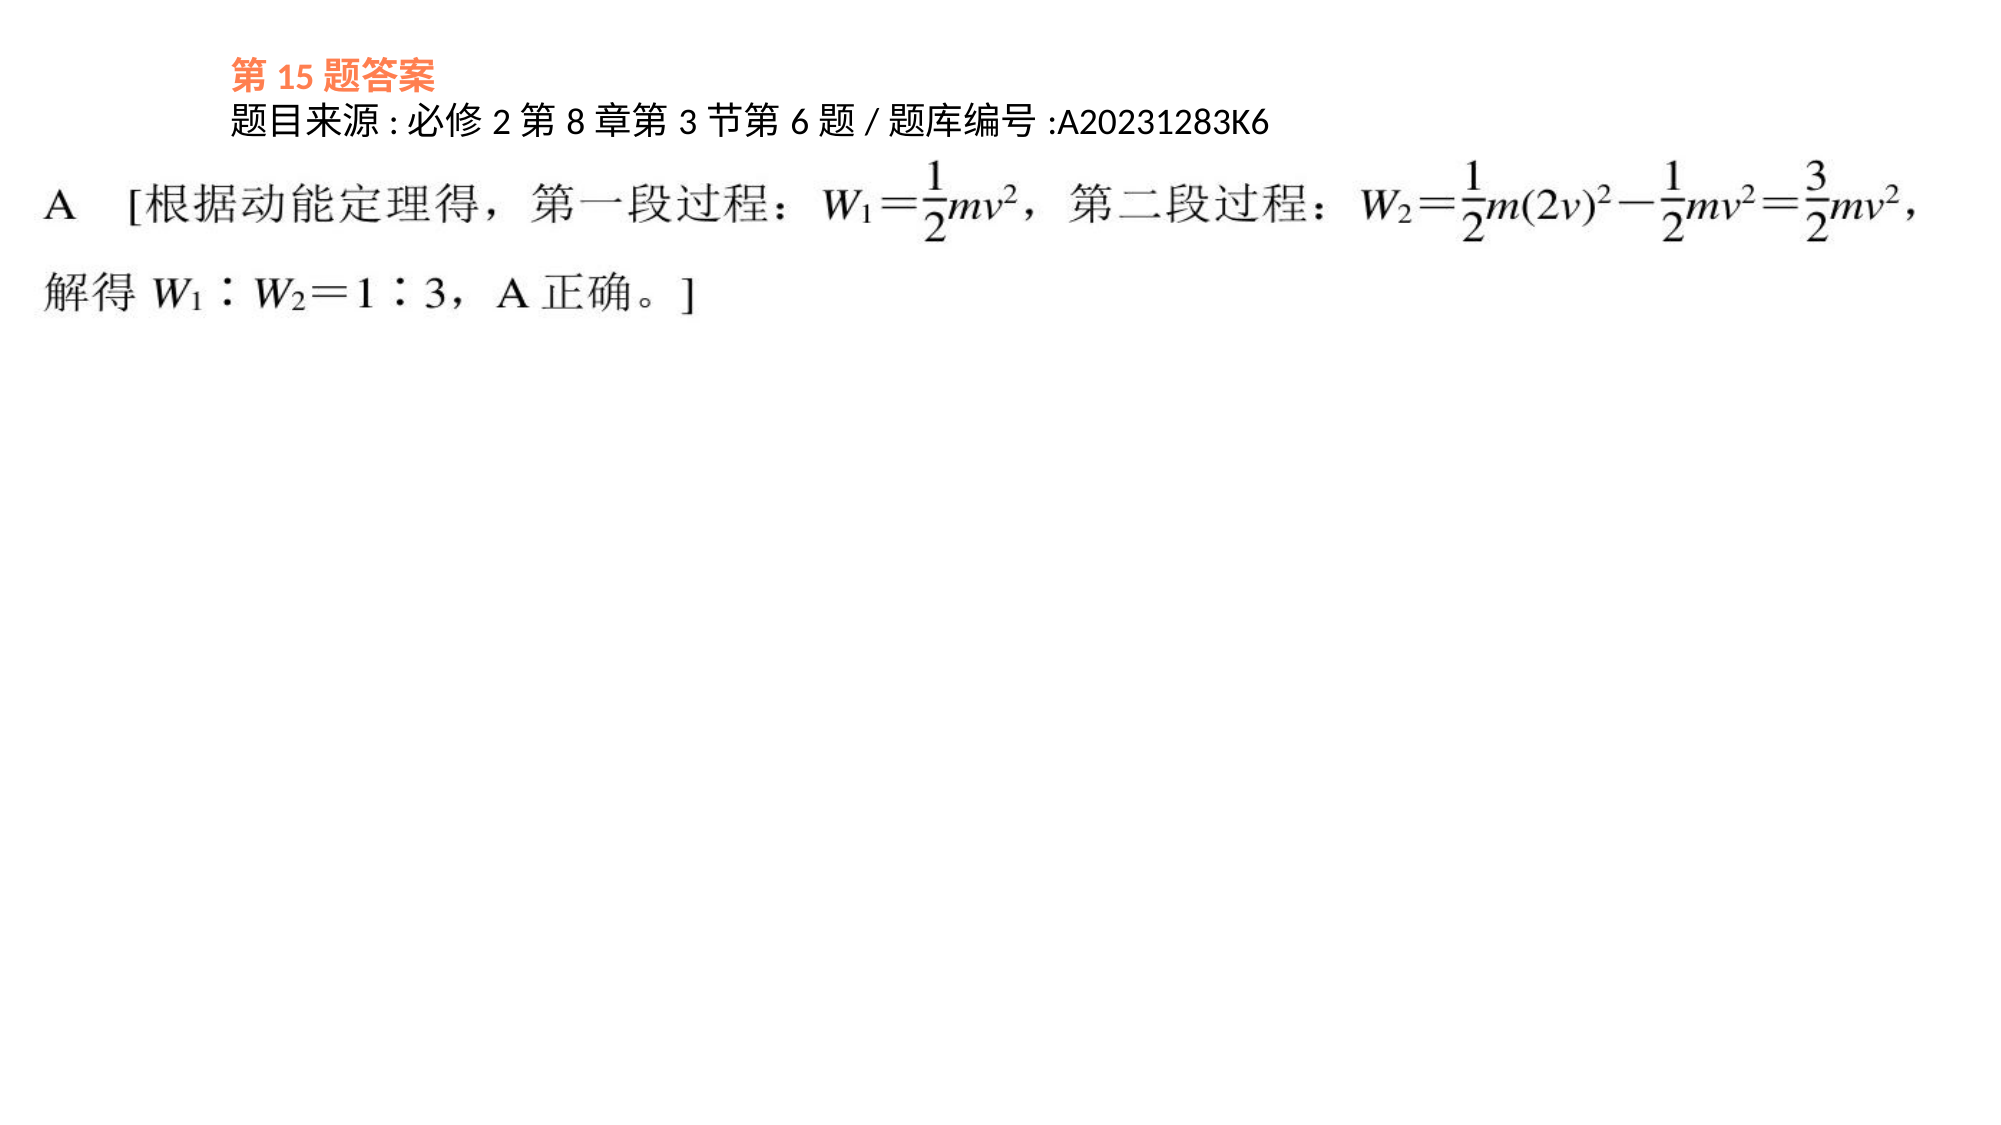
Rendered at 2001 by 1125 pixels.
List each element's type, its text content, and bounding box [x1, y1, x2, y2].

text_box 第15题答案 题目来源:必修2第8章第3节第6题/题库编号:A20231283K6 [215, 0, 1285, 148]
picture [0, 149, 1949, 1125]
